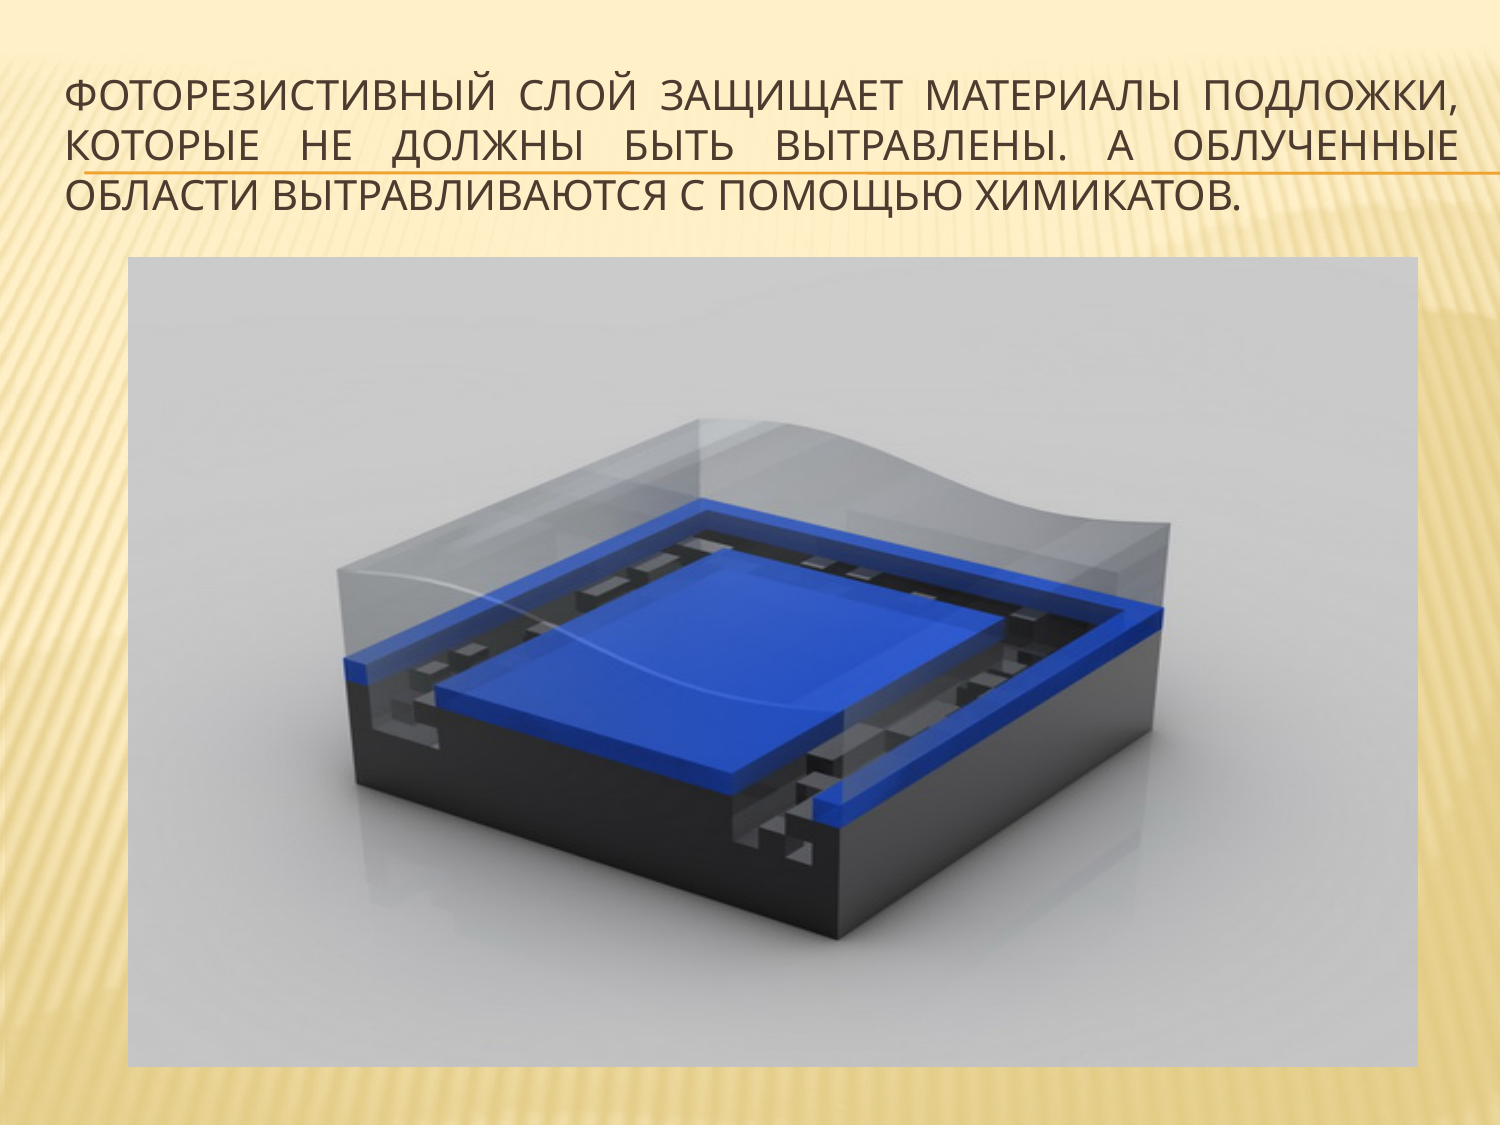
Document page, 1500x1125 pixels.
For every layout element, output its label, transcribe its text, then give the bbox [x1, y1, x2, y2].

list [128, 257, 1419, 1067]
title Фоторезистивный слой защищает материалы подложки, которые не должны быть вытравлены. А облученные области вытравливаются с помощью химикатов. [50, 75, 1475, 213]
